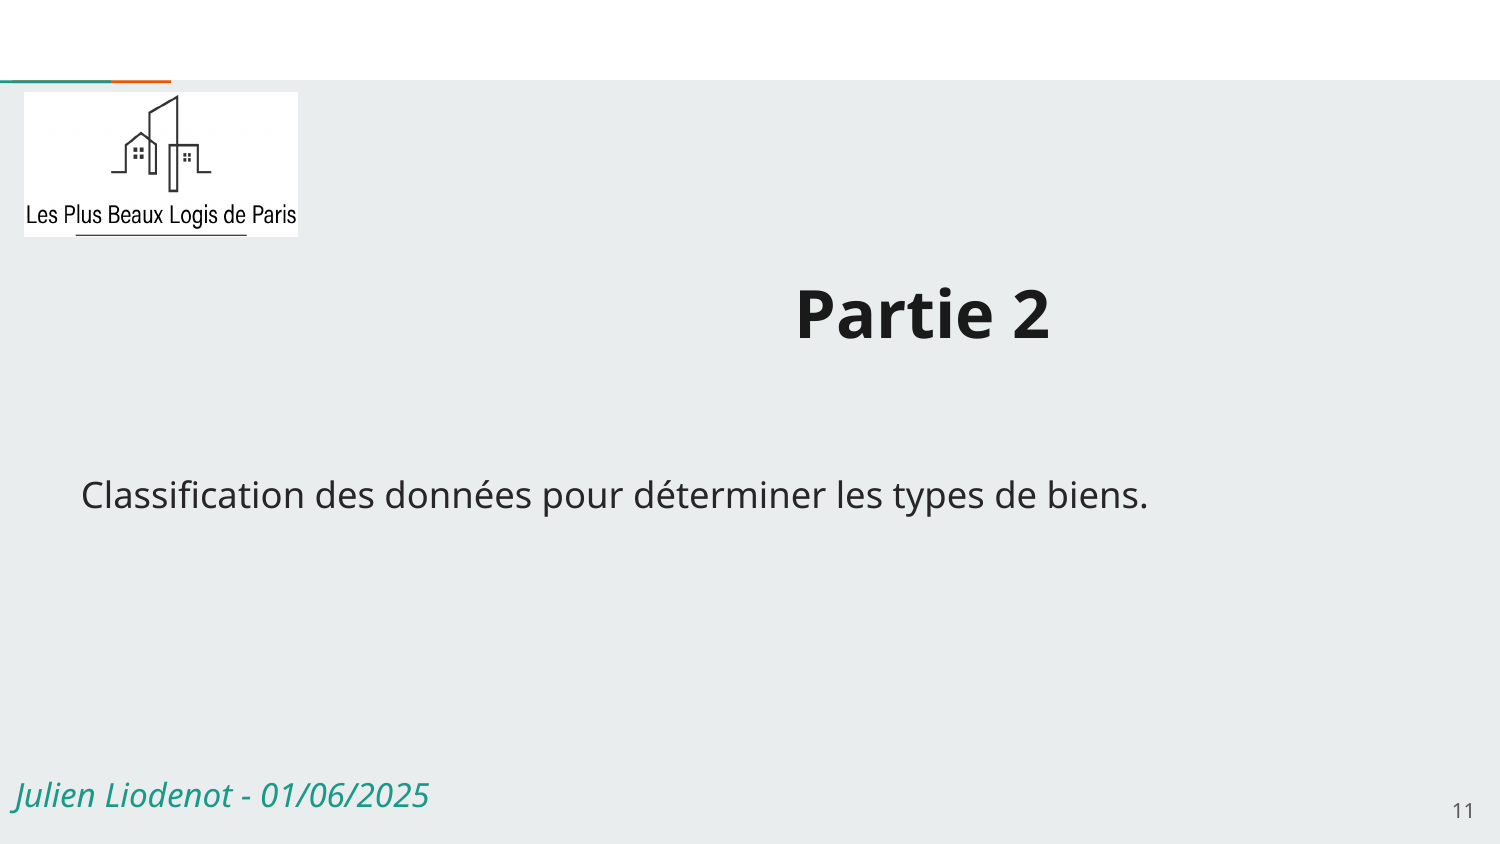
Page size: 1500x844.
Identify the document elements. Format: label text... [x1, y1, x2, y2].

subtitle Julien Liodenot - 01/06/2025 [0, 763, 509, 844]
text_box Classification des données pour déterminer les types de biens. [80, 456, 1288, 576]
slide_number 11 [1400, 779, 1491, 844]
text_box Partie 2 [779, 256, 1117, 387]
picture [24, 91, 298, 237]
